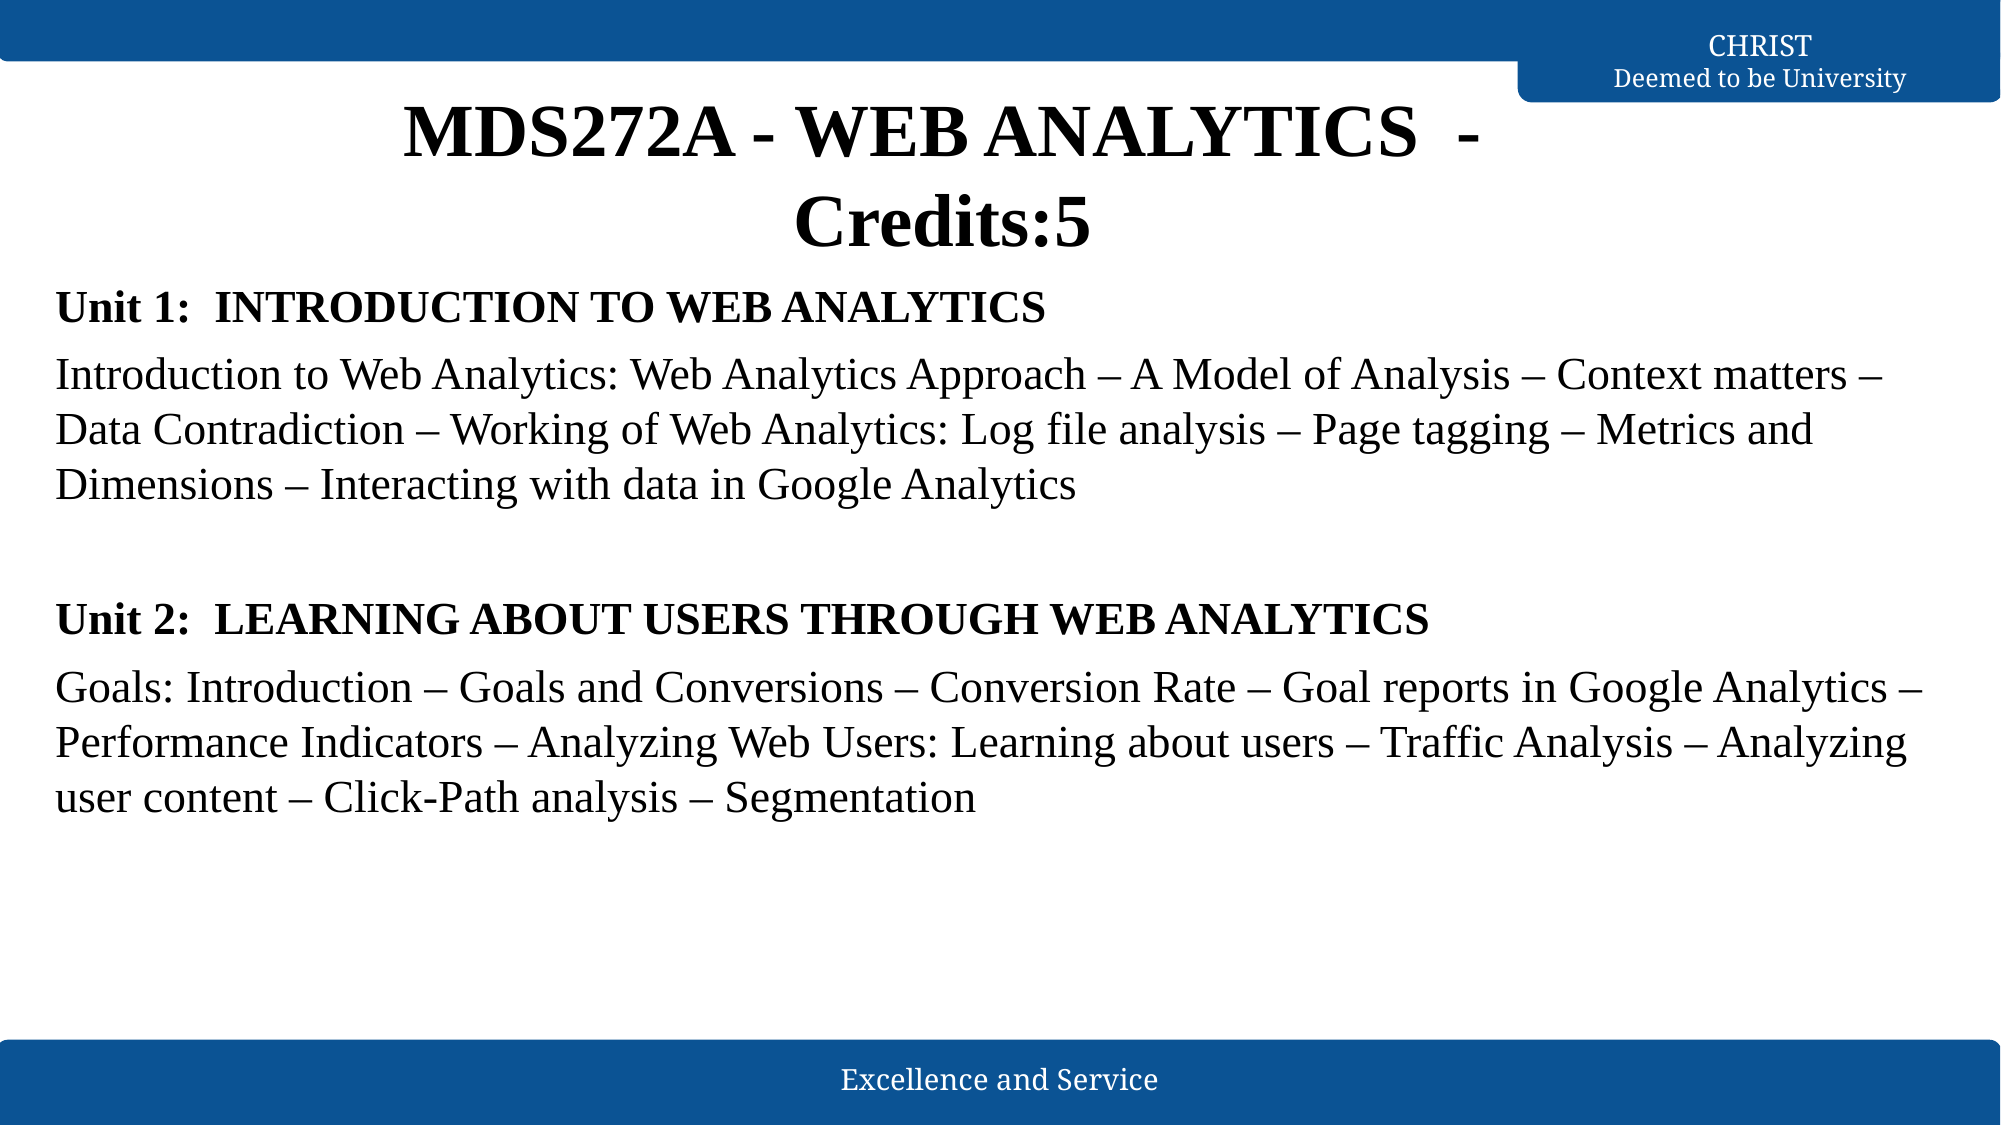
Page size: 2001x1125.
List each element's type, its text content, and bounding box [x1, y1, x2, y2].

title MDS272A - WEB ANALYTICS - Credits:5 [243, 66, 1642, 192]
list Unit 1: INTRODUCTION TO WEB ANALYTICS Introduction to Web Analytics: Web Analytics Approach – A Model of Analysis – Context matters – Data Contradiction – Working of Web Analytics: Log file analysis – Page tagging – Metrics and Dimensions – Interacting with data in Google Analytics Unit 2: LEARNING ABOUT USERS THROUGH WEB ANALYTICS Goals: Introduction – Goals and Conversions – Conversion Rate – Goal reports in Google Analytics – Performance Indicators – Analyzing Web Users: Learning about users – Traffic Analysis – Analyzing user content – Click-Path analysis – Segmentation [40, 261, 1950, 1027]
